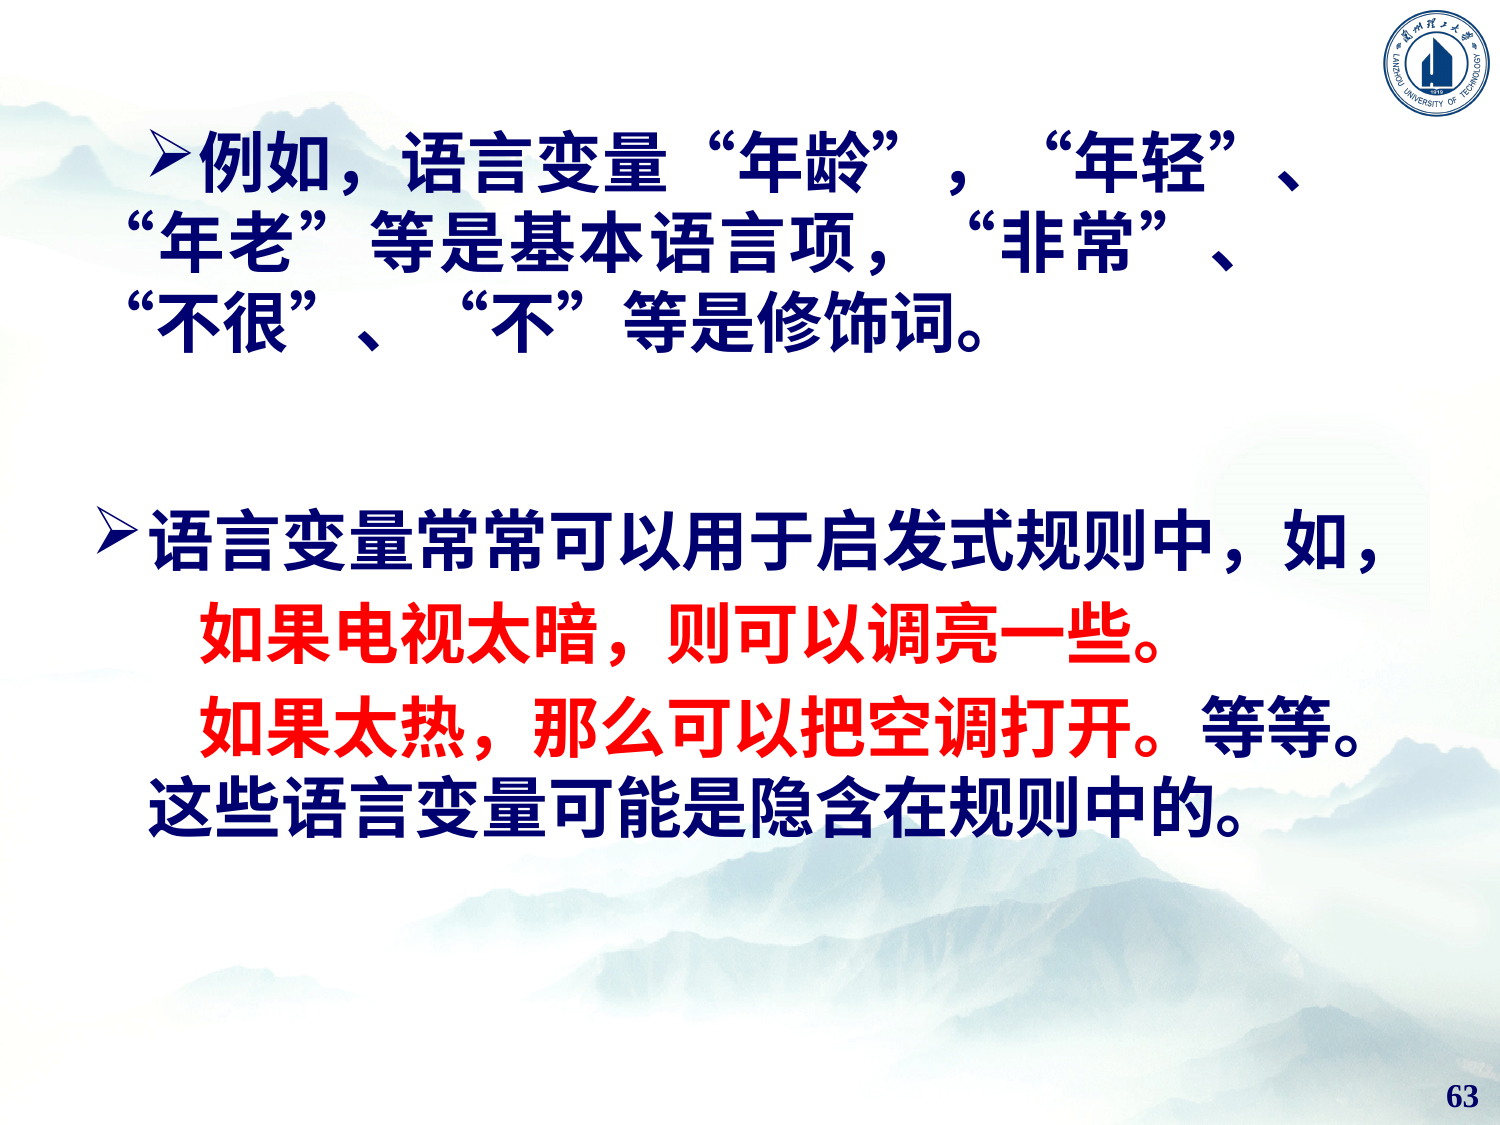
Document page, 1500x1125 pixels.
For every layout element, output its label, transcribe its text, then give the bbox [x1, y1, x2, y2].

list 例如，语言变量“年龄”，“年轻”、“年老”等是基本语言项，“非常”、“不很”、“不”等是修饰词。 [17, 113, 1291, 433]
text_box 语言变量常常可以用于启发式规则中，如， 如果电视太暗，则可以调亮一些。 如果太热，那么可以把空调打开。等等。这些语言变量可能是隐含在规则中的。 [76, 491, 1400, 1094]
picture [0, 0, 1500, 1125]
slide_number 63 [1181, 1066, 1495, 1125]
